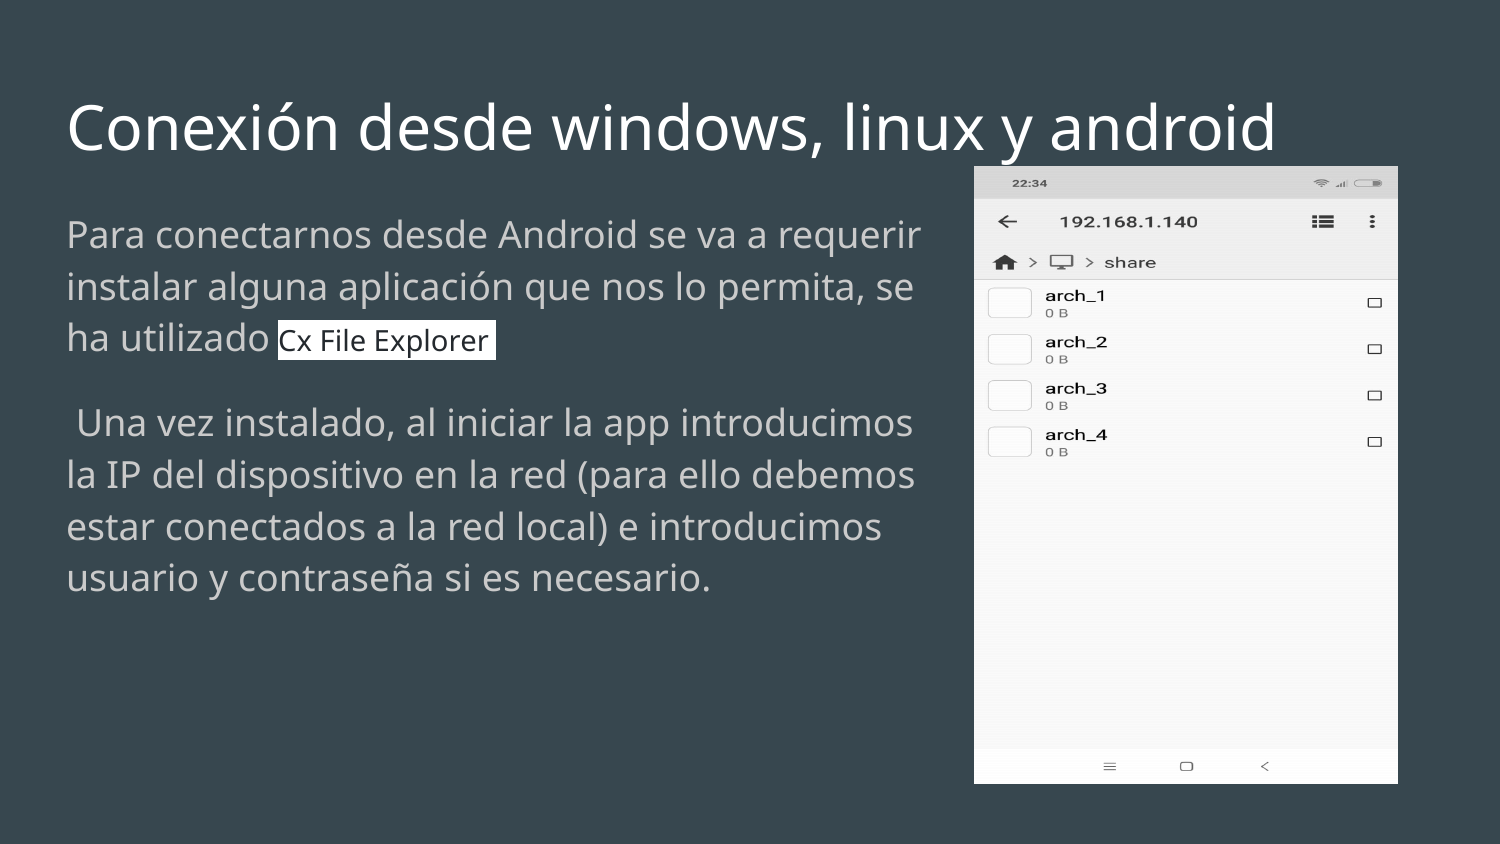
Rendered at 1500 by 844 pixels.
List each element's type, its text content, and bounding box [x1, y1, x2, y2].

picture [973, 166, 1398, 784]
list Para conectarnos desde Android se va a requerir instalar alguna aplicación que nos lo permita, se ha utilizado Cx File Explorer Una vez instalado, al iniciar la app introducimos la IP del dispositivo en la red (para ello debemos estar conectados a la red local) e introducimos usuario y contraseña si es necesario. [51, 189, 959, 750]
title Conexión desde windows, linux y android [51, 72, 1449, 167]
